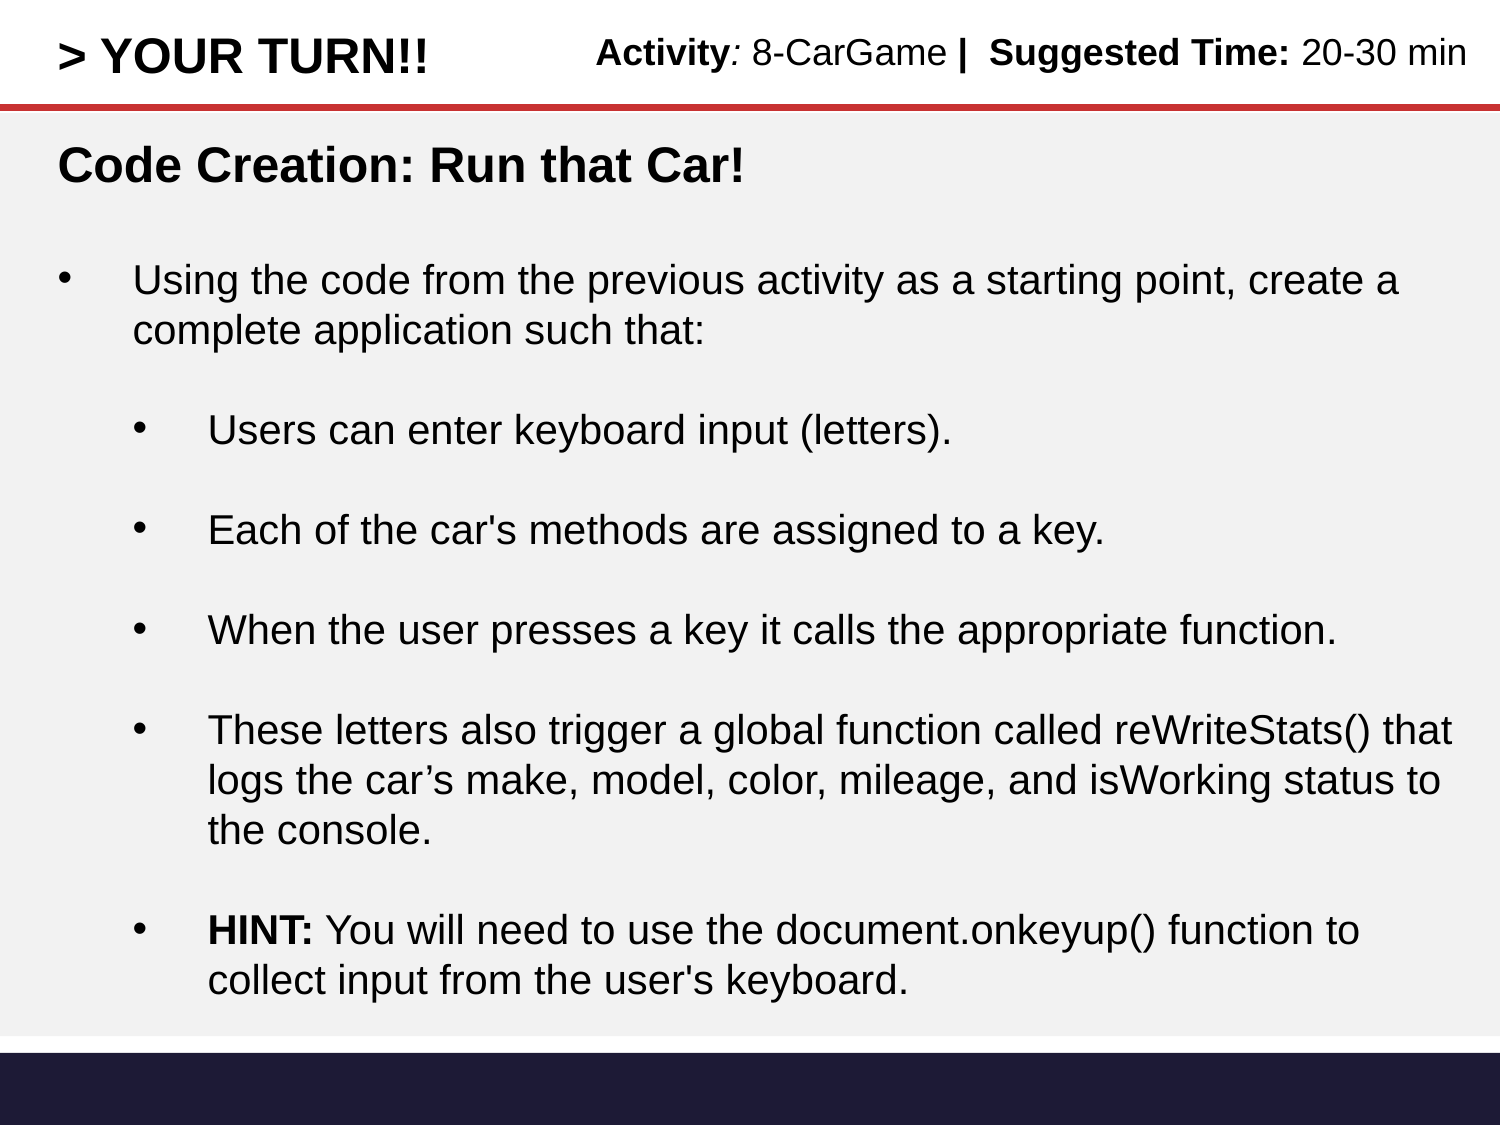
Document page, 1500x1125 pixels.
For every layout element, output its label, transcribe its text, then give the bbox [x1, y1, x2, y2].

text_box [0, 113, 1500, 1037]
text_box Activity: 8-CarGame | Suggested Time: 20-30 min [424, 20, 1475, 81]
text_box Code Creation: Run that Car! Using the code from the previous activity as a starting point, create a complete application such that: Users can enter keyboard input (letters). Each of the car's methods are assigned to a key. When the user presses a key it calls the appropriate function. These letters also trigger a global function called reWriteStats() that logs the car’s make, model, color, mileage, and isWorking status to the console. HINT: You will need to use the document.onkeyup() function to collect input from the user's keyboard. [49, 125, 1475, 1011]
text_box > YOUR TURN!! [50, 16, 913, 91]
